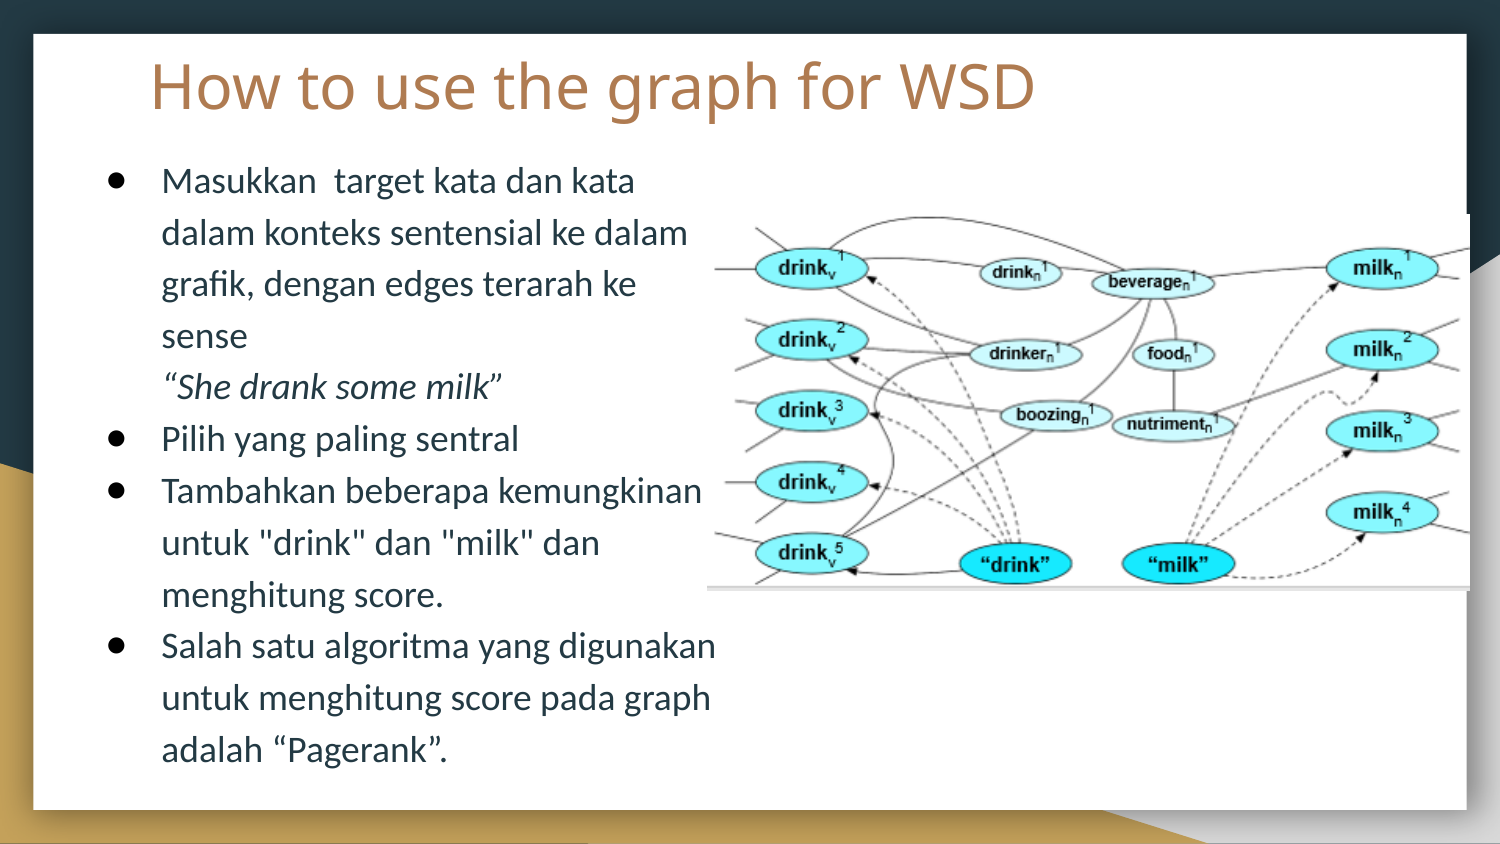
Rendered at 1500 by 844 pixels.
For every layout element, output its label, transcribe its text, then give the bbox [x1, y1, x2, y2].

picture [706, 214, 1470, 592]
list Masukkan target kata dan kata dalam konteks sentensial ke dalam grafik, dengan edges terarah ke sense “She drank some milk” Pilih yang paling sentral Tambahkan beberapa kemungkinan untuk "drink" dan "milk" dan menghitung score. Salah satu algoritma yang digunakan untuk menghitung score pada graph adalah “Pagerank”. [71, 133, 738, 801]
title How to use the graph for WSD [134, 32, 1366, 134]
